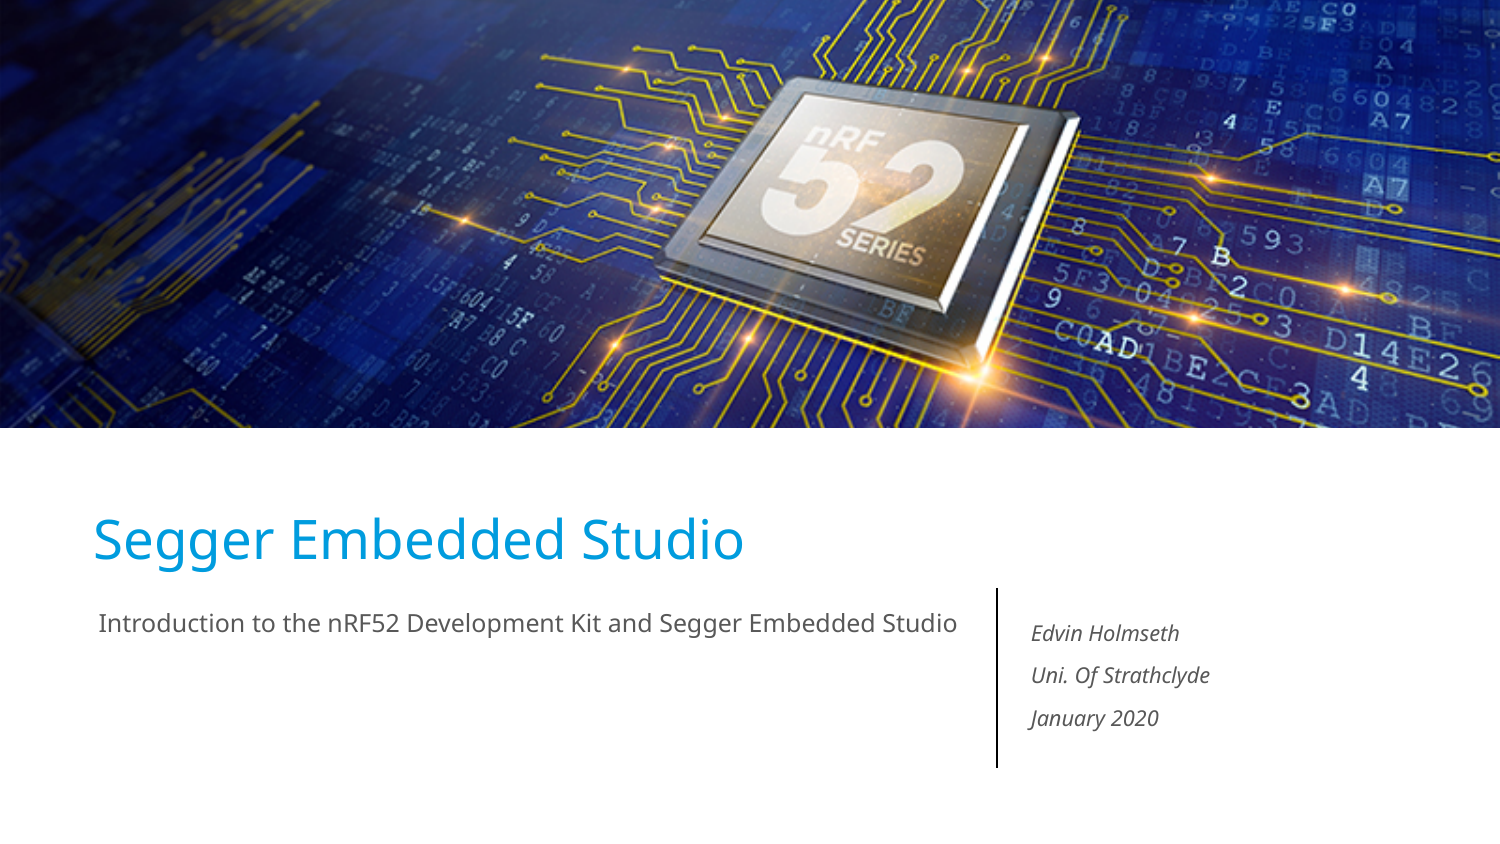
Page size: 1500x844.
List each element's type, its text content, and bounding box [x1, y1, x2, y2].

subtitle Introduction to the nRF52 Development Kit and Segger Embedded Studio [83, 590, 979, 771]
list Edvin Holmseth Uni. Of Strathclyde January 2020 [1015, 603, 1400, 771]
picture [0, 0, 1500, 429]
title Segger Embedded Studio [78, 443, 1400, 578]
